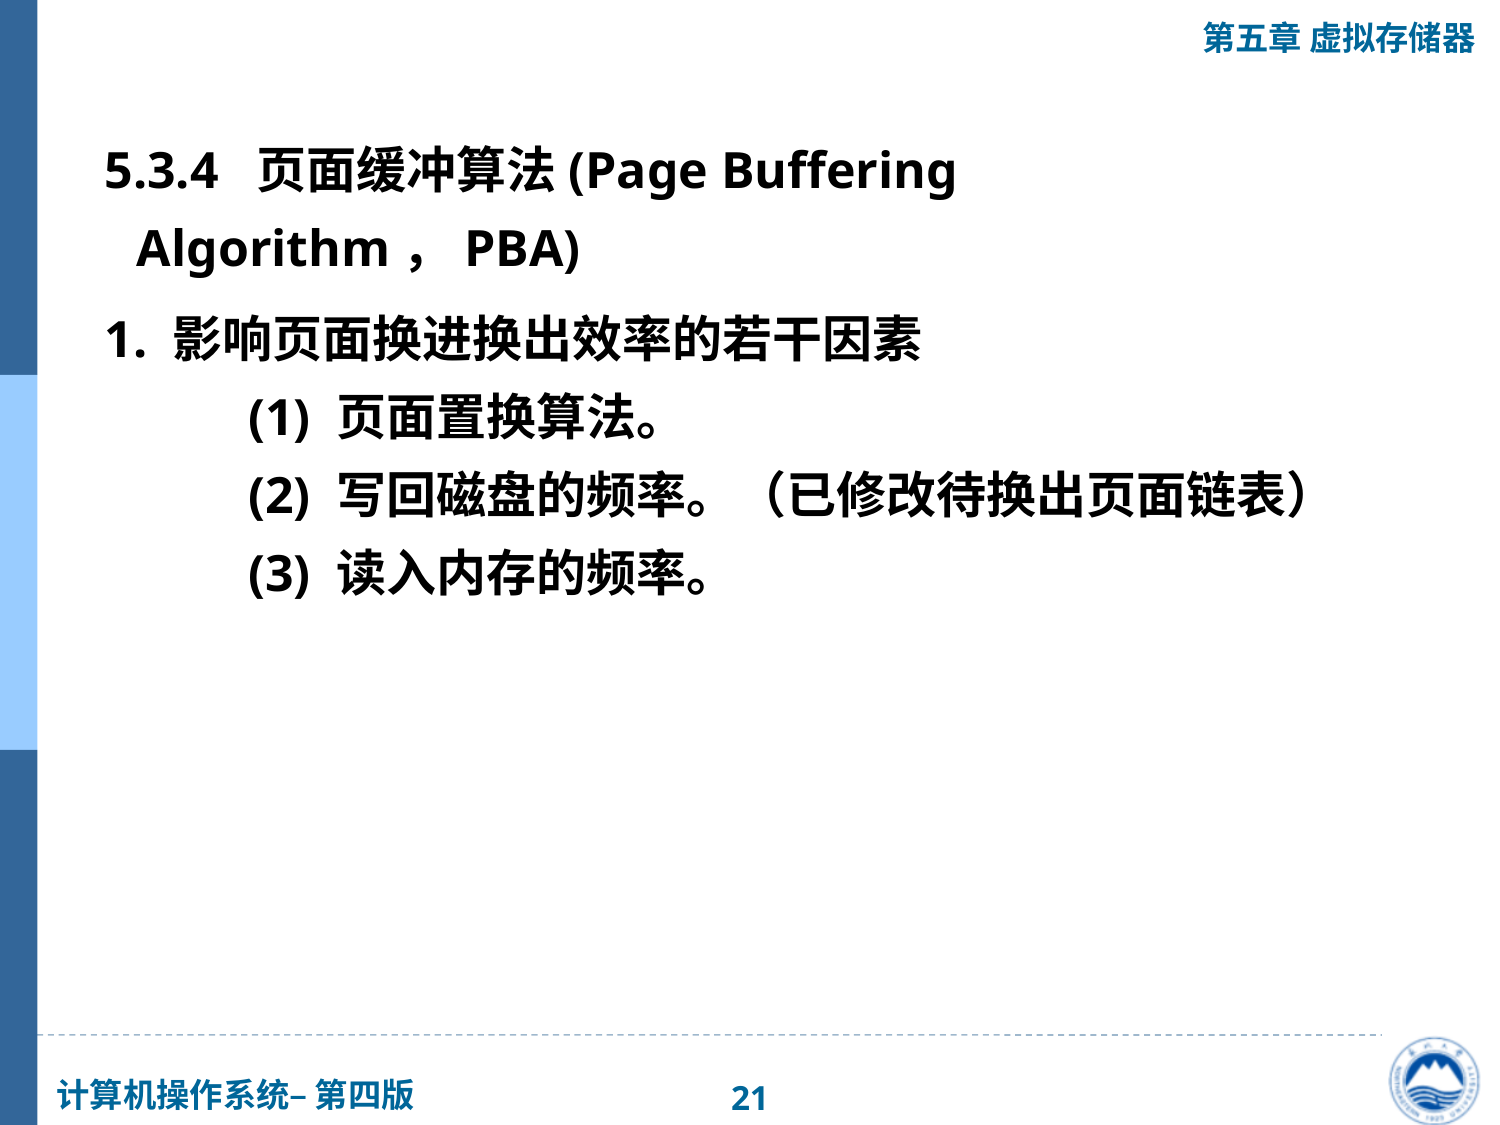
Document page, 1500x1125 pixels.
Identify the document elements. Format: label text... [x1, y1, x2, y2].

list 5.3.4 页面缓冲算法(Page Buffering Algorithm，PBA) 1. 影响页面换进换出效率的若干因素 (1) 页面置换算法。 (2) 写回磁盘的频率。（已修改待换出页面链表） (3) 读入内存的频率。 [76, 113, 1424, 1000]
picture [1382, 1033, 1482, 1125]
